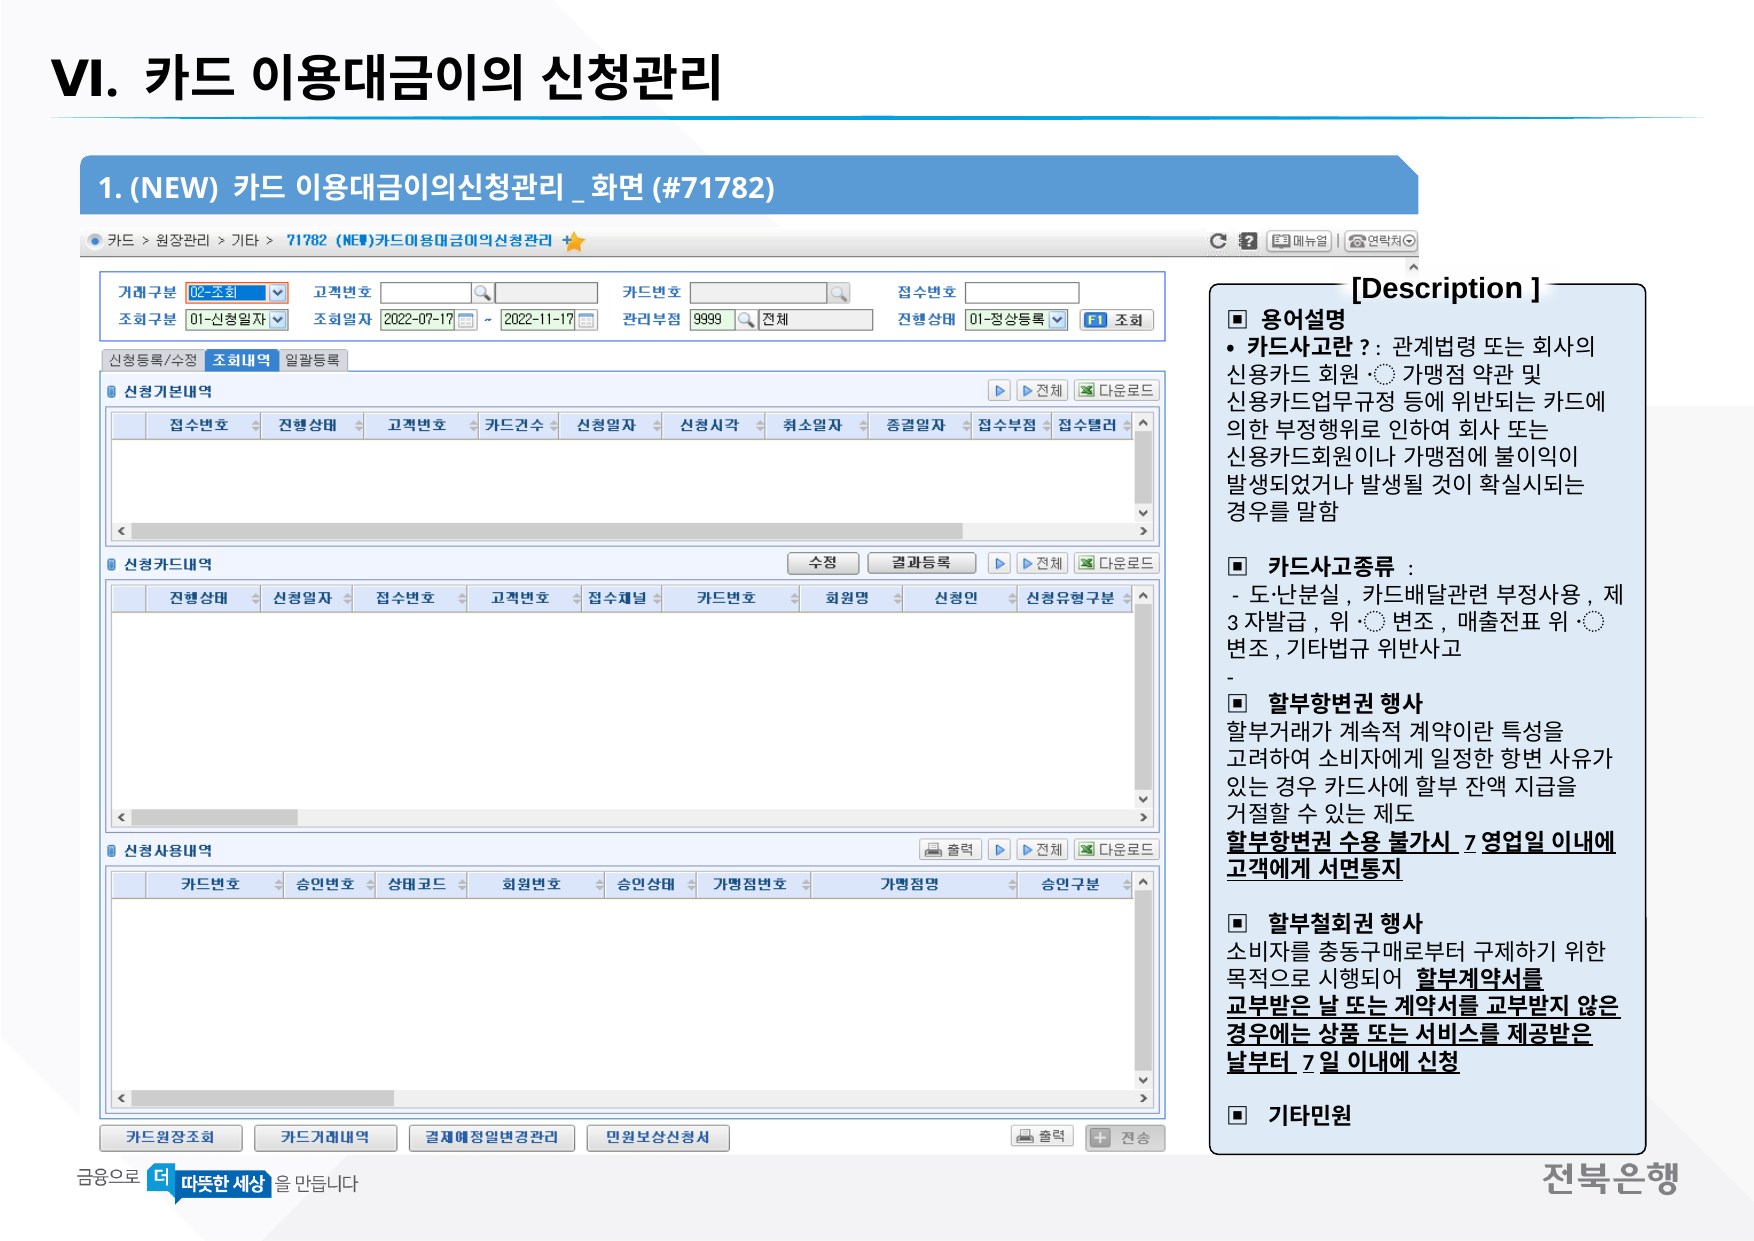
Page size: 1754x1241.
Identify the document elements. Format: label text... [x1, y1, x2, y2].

picture [0, 0, 1754, 1241]
text_box 1. (NEW) 카드 이용대금이의신청관리_화면(#71782) [79, 154, 1419, 216]
text_box ▣ 용어설명 • 카드사고란? : 관계법령 또는 회사의 신용카드 회원 〮 가맹점 약관 및 신용카드업무규정 등에 위반되는 카드에 의한 부정행위로 인하여 회사 또는 신용카드회원이나 가맹점에 불이익이 발생되었거나 발생될 것이 확실시되는 경우를 말함 ▣ 카드사고종류 : - 도난〮분실, 카드배달관련 부정사용, 제3자발급, 위 〮 변조, 매출전표 위 〮 변조,기타법규 위반사고 - ▣ 할부항변권 행사 할부거래가 계속적 계약이란 특성을 고려하여 소비자에게 일정한 항변 사유가 있는 경우 카드사에 할부 잔액 지급을 거절할 수 있는 제도 할부항변권 수용 불가시 7영업일 이내에 고객에게 서면통지 ▣ 할부철회권 행사 소비자를 충동구매로부터 구제하기 위한 목적으로 시행되어 할부계약서를 교부받은 날 또는 계약서를 교부받지 않은 경우에는 상품 또는 서비스를 제공받은 날부터 7일 이내에 신청 ▣ 기타민원 [1216, 283, 1647, 1156]
text_box [Description ] [1419, 279, 1552, 295]
text_box Ⅵ. 카드 이용대금이의 신청관리 [50, 51, 1354, 107]
